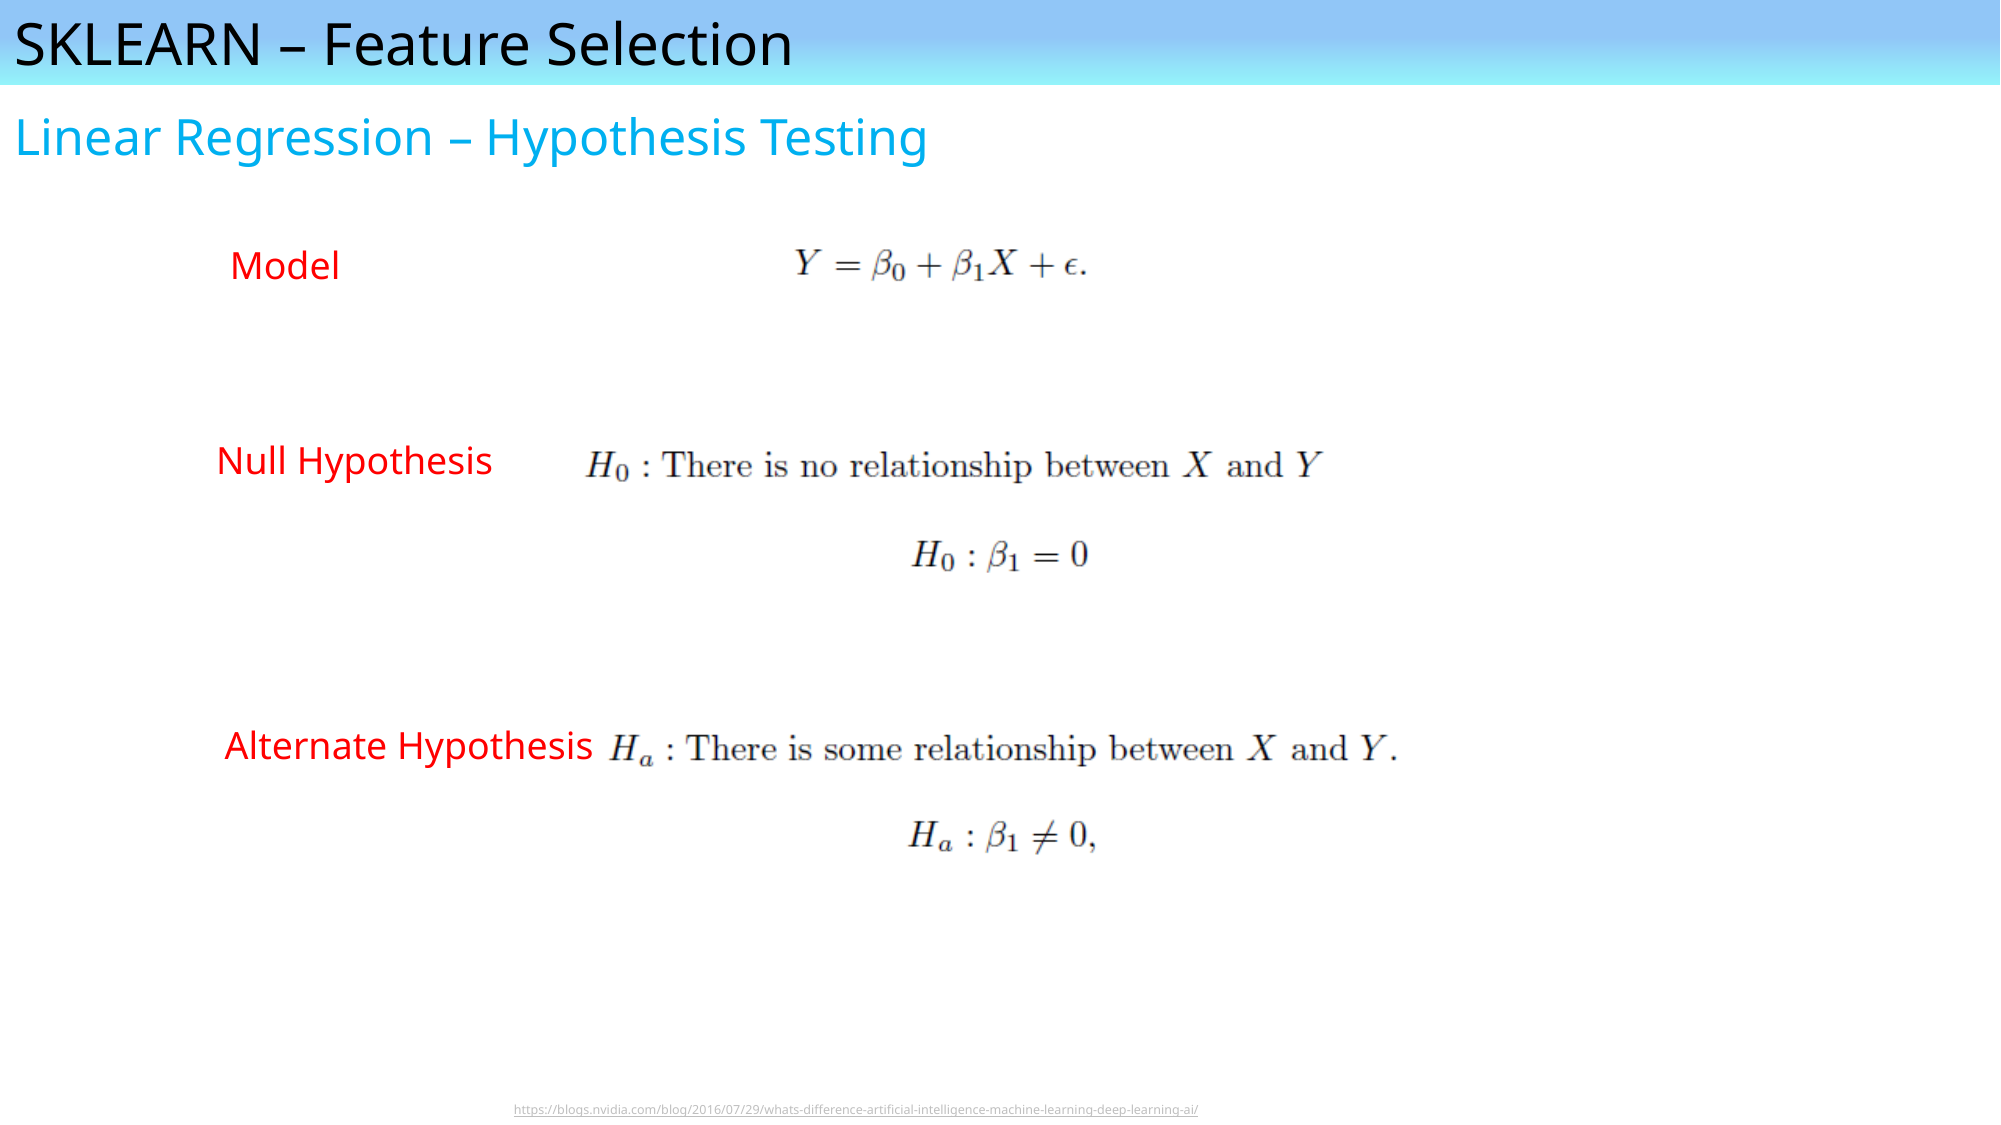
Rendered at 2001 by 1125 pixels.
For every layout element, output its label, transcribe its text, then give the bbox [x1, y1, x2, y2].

text_box Linear Regression – Hypothesis Testing [0, 97, 1011, 173]
text_box https://blogs.nvidia.com/blog/2016/07/29/whats-difference-artificial-intelligence-machine-learning-deep-learning-ai/ [499, 1094, 1500, 1125]
text_box Alternate Hypothesis [209, 714, 594, 775]
text_box Model [214, 234, 356, 295]
text_box Null Hypothesis [201, 430, 509, 490]
picture [594, 699, 1404, 869]
picture [768, 212, 1128, 300]
text_box SKLEARN – Feature Selection [0, 0, 2000, 85]
picture [546, 417, 1346, 504]
picture [884, 511, 1114, 600]
